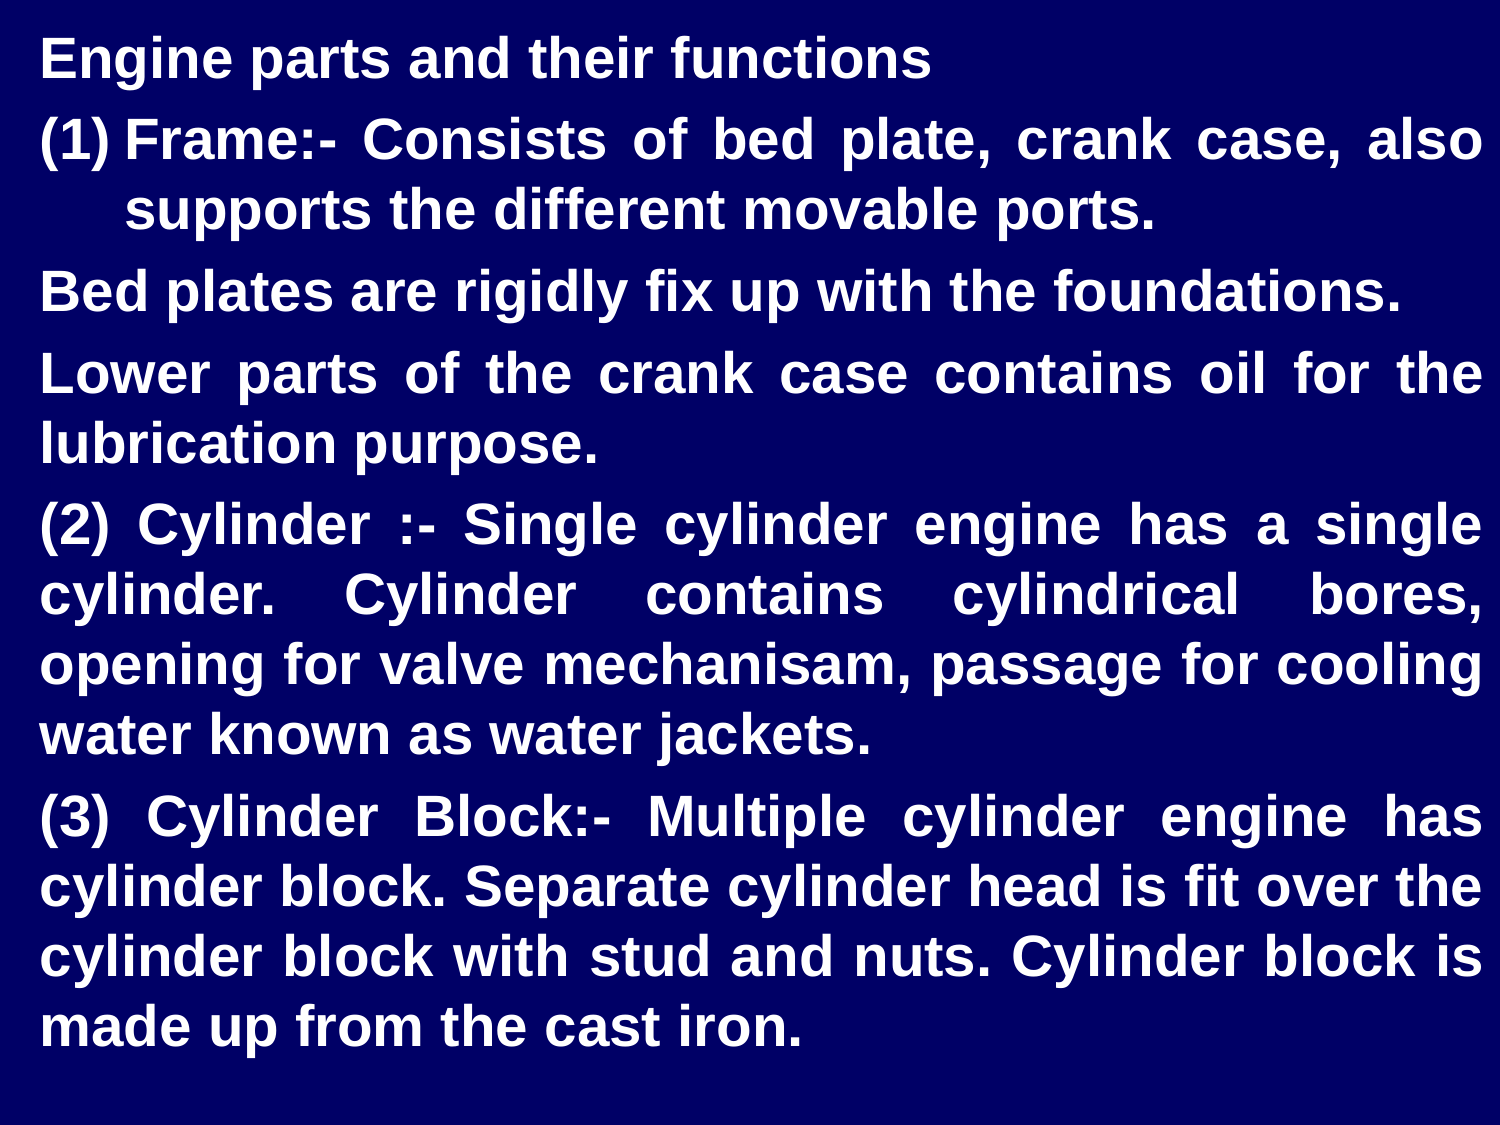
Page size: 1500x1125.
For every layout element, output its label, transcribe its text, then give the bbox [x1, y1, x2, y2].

text_box Engine parts and their functions Frame:- Consists of bed plate, crank case, also supports the different movable ports. Bed plates are rigidly fix up with the foundations. Lower parts of the crank case contains oil for the lubrication purpose. (2) Cylinder :- Single cylinder engine has a single cylinder. Cylinder contains cylindrical bores, opening for valve mechanisam, passage for cooling water known as water jackets. (3) Cylinder Block:- Multiple cylinder engine has cylinder block. Separate cylinder head is fit over the cylinder block with stud and nuts. Cylinder block is made up from the cast iron. [24, 12, 1500, 1066]
